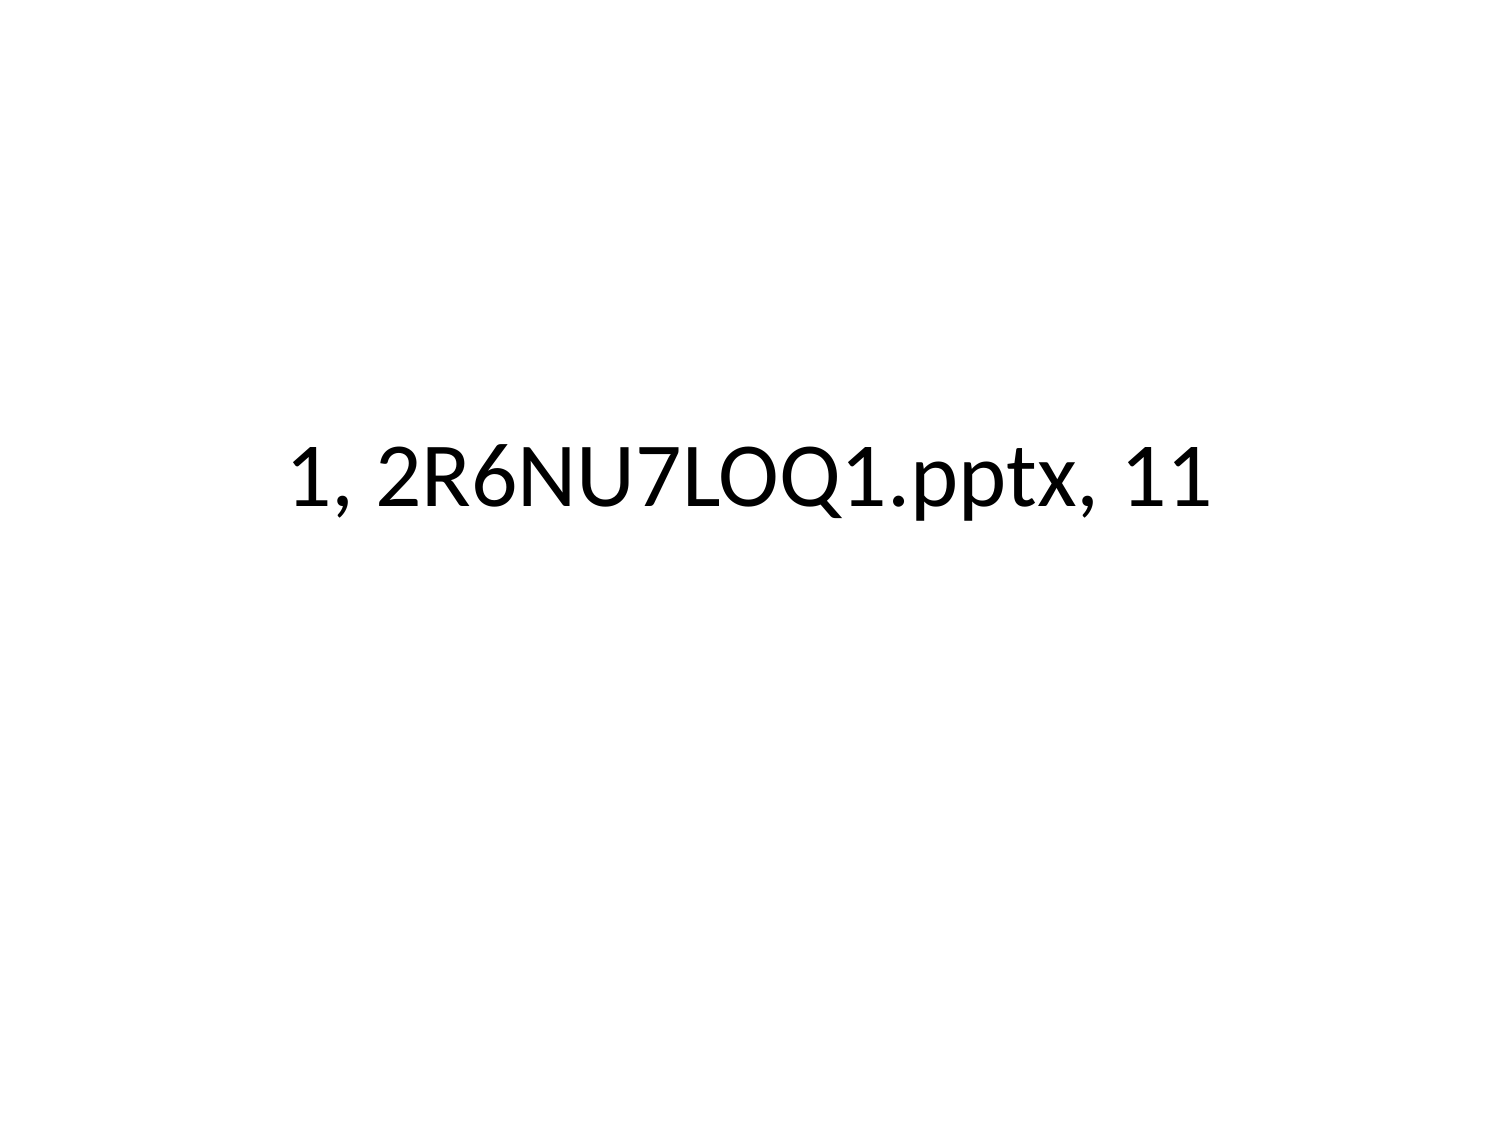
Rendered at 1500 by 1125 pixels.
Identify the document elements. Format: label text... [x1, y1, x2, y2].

title 1, 2R6NU7LOQ1.pptx, 11 [112, 349, 1388, 591]
